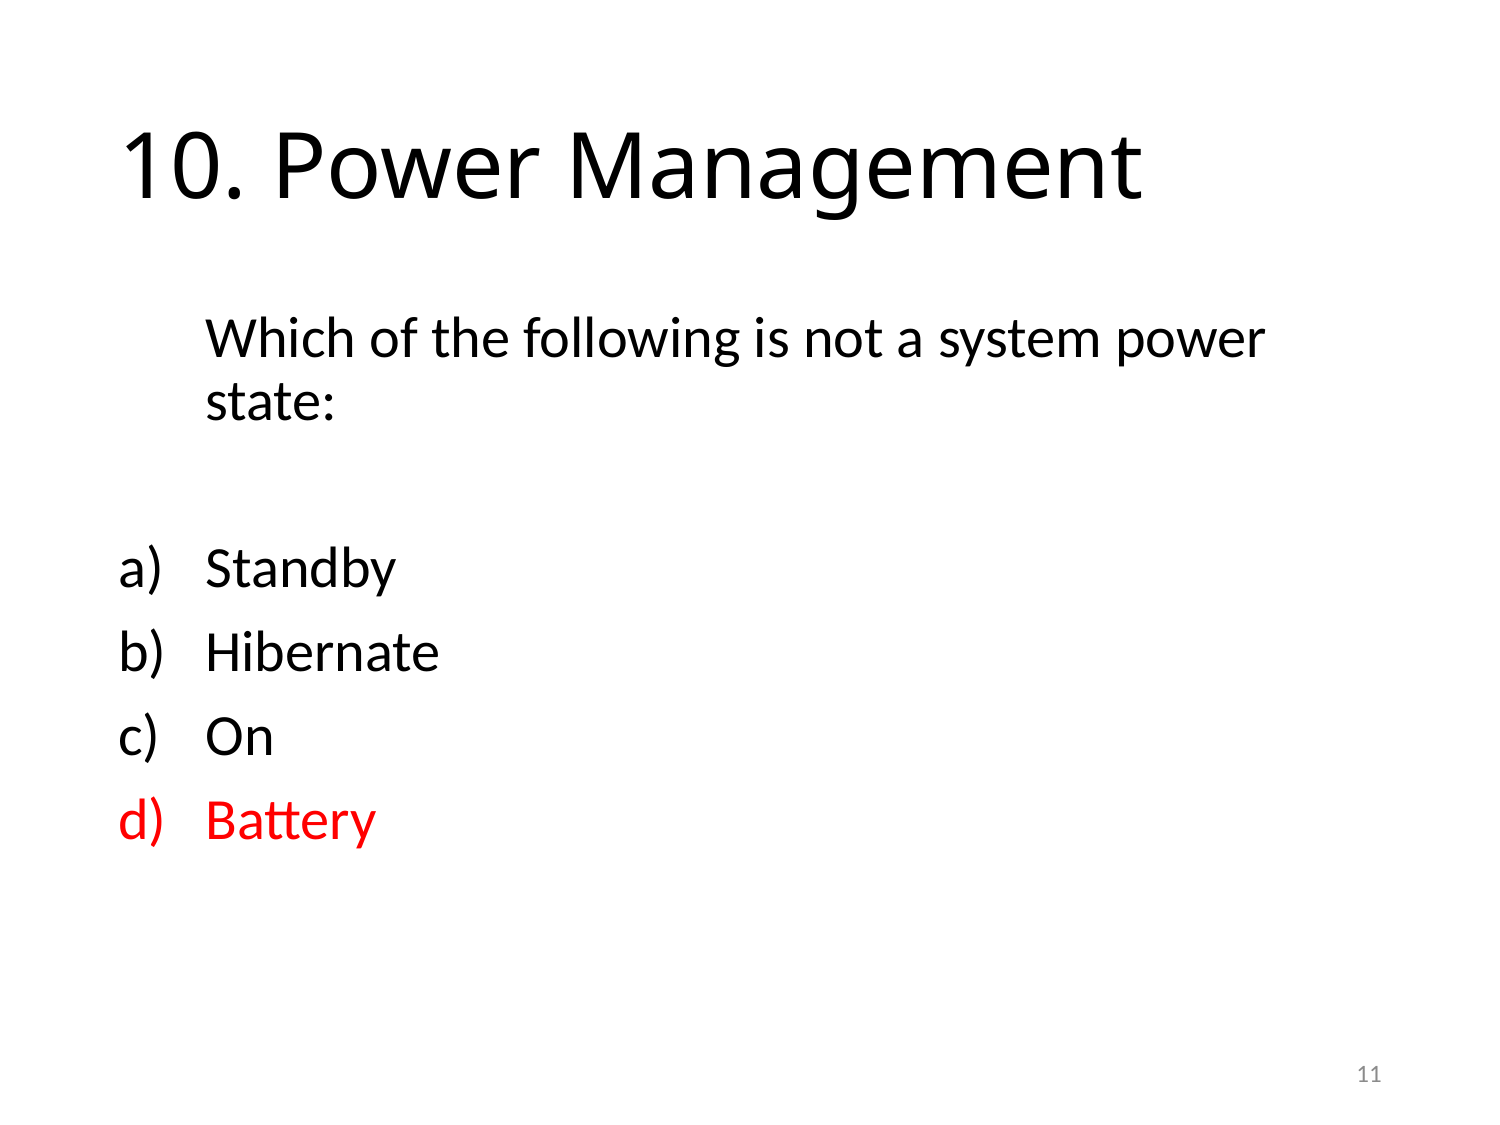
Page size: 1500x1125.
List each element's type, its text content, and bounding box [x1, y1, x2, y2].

slide_number 11 [1059, 1042, 1397, 1103]
title 10. Power Management [103, 59, 1397, 278]
list Which of the following is not a system power state: Standby Hibernate On Battery [103, 299, 1397, 1014]
